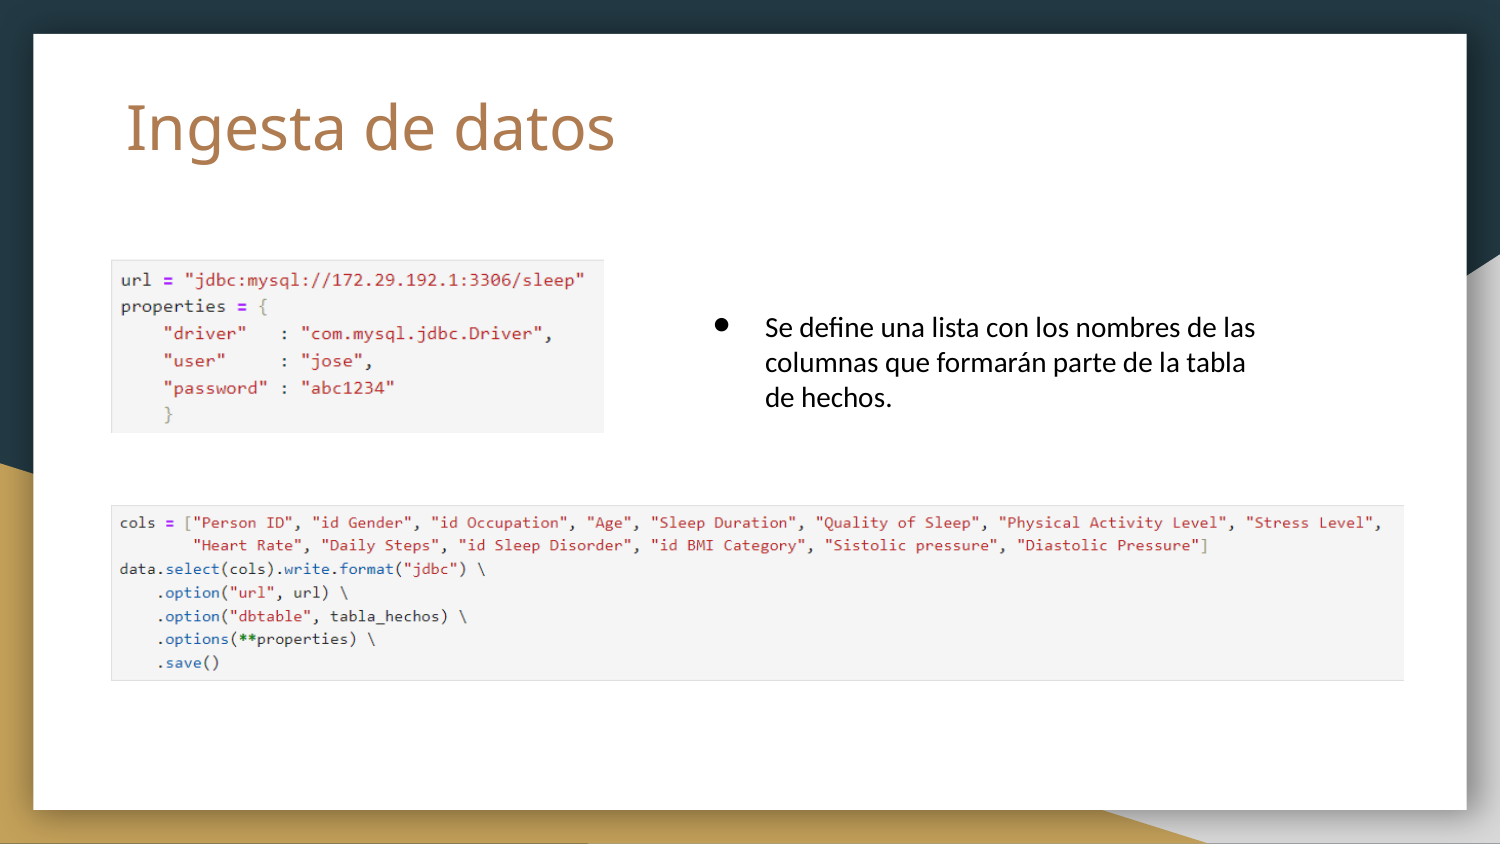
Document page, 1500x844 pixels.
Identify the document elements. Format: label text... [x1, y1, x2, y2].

text_box Se define una lista con los nombres de las columnas que formarán parte de la tabla de hechos. [675, 293, 1298, 429]
picture [110, 503, 1404, 681]
title Ingesta de datos [111, 61, 1338, 168]
picture [110, 255, 604, 434]
